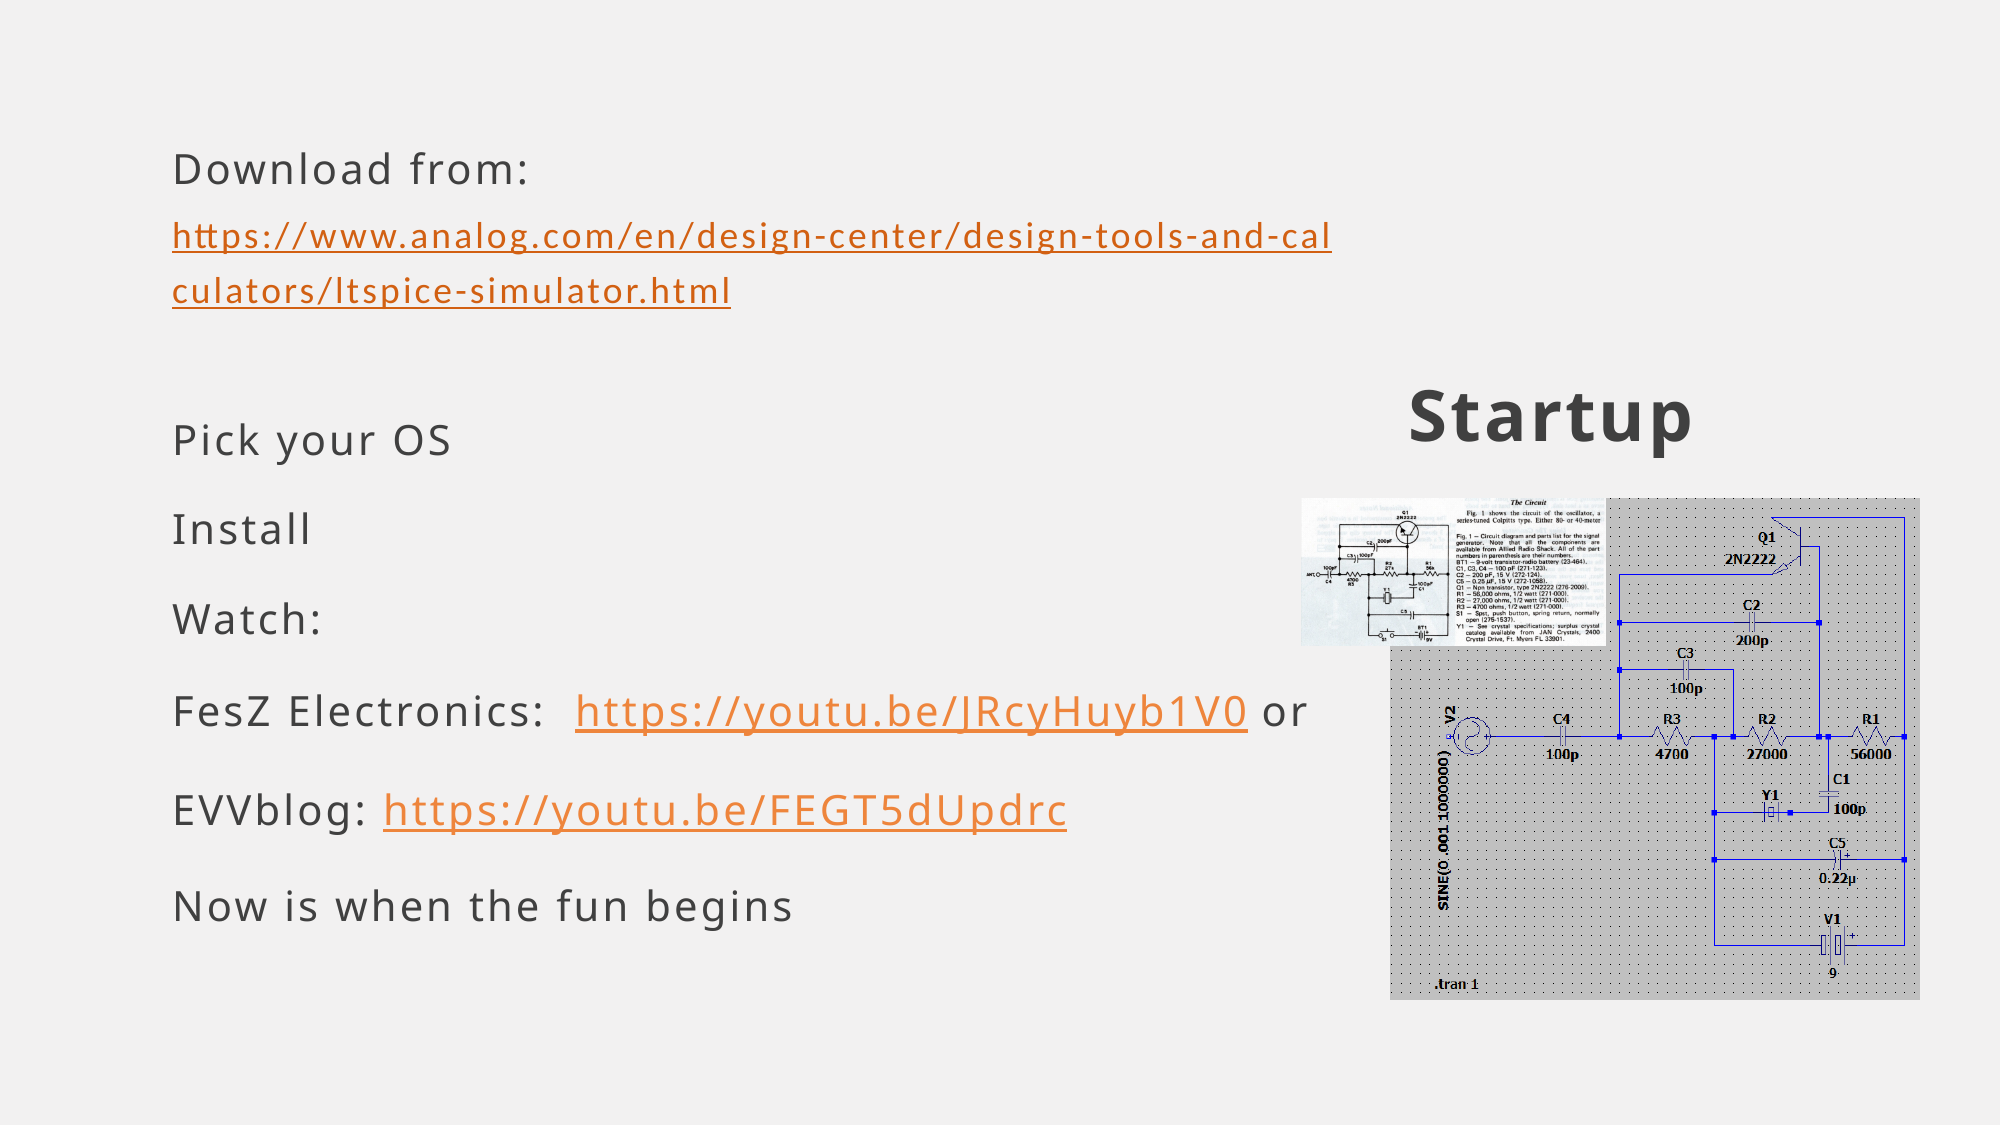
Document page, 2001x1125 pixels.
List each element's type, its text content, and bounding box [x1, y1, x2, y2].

title Startup [1390, 104, 1920, 471]
picture [1301, 498, 1921, 1001]
list Download from: https://www.analog.com/en/design-center/design-tools-and-calculators/ltspice-simulator.html Pick your OS Install Watch: FesZ Electronics: https://youtu.be/JRcyHuyb1V0 or EVVblog: https://youtu.be/FEGT5dUpdrc Now is when the fun begins [154, 104, 1356, 1000]
